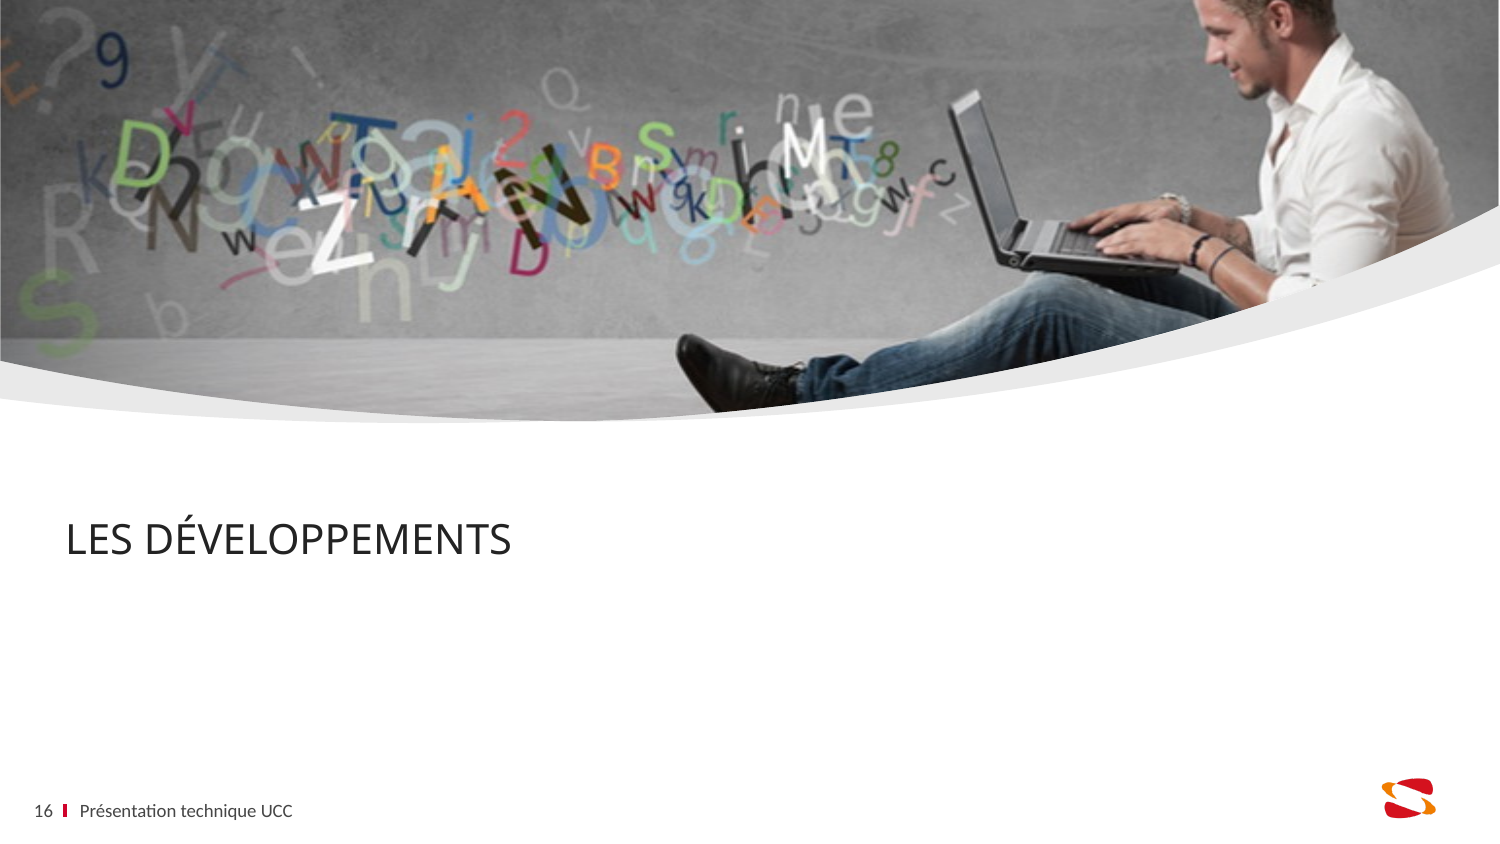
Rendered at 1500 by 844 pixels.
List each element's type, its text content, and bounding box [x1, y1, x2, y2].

footer Présentation technique UCC [64, 799, 811, 820]
title Les développements [64, 510, 1124, 572]
picture [1373, 772, 1444, 824]
picture [0, 0, 1500, 422]
slide_number 16 [4, 799, 53, 820]
